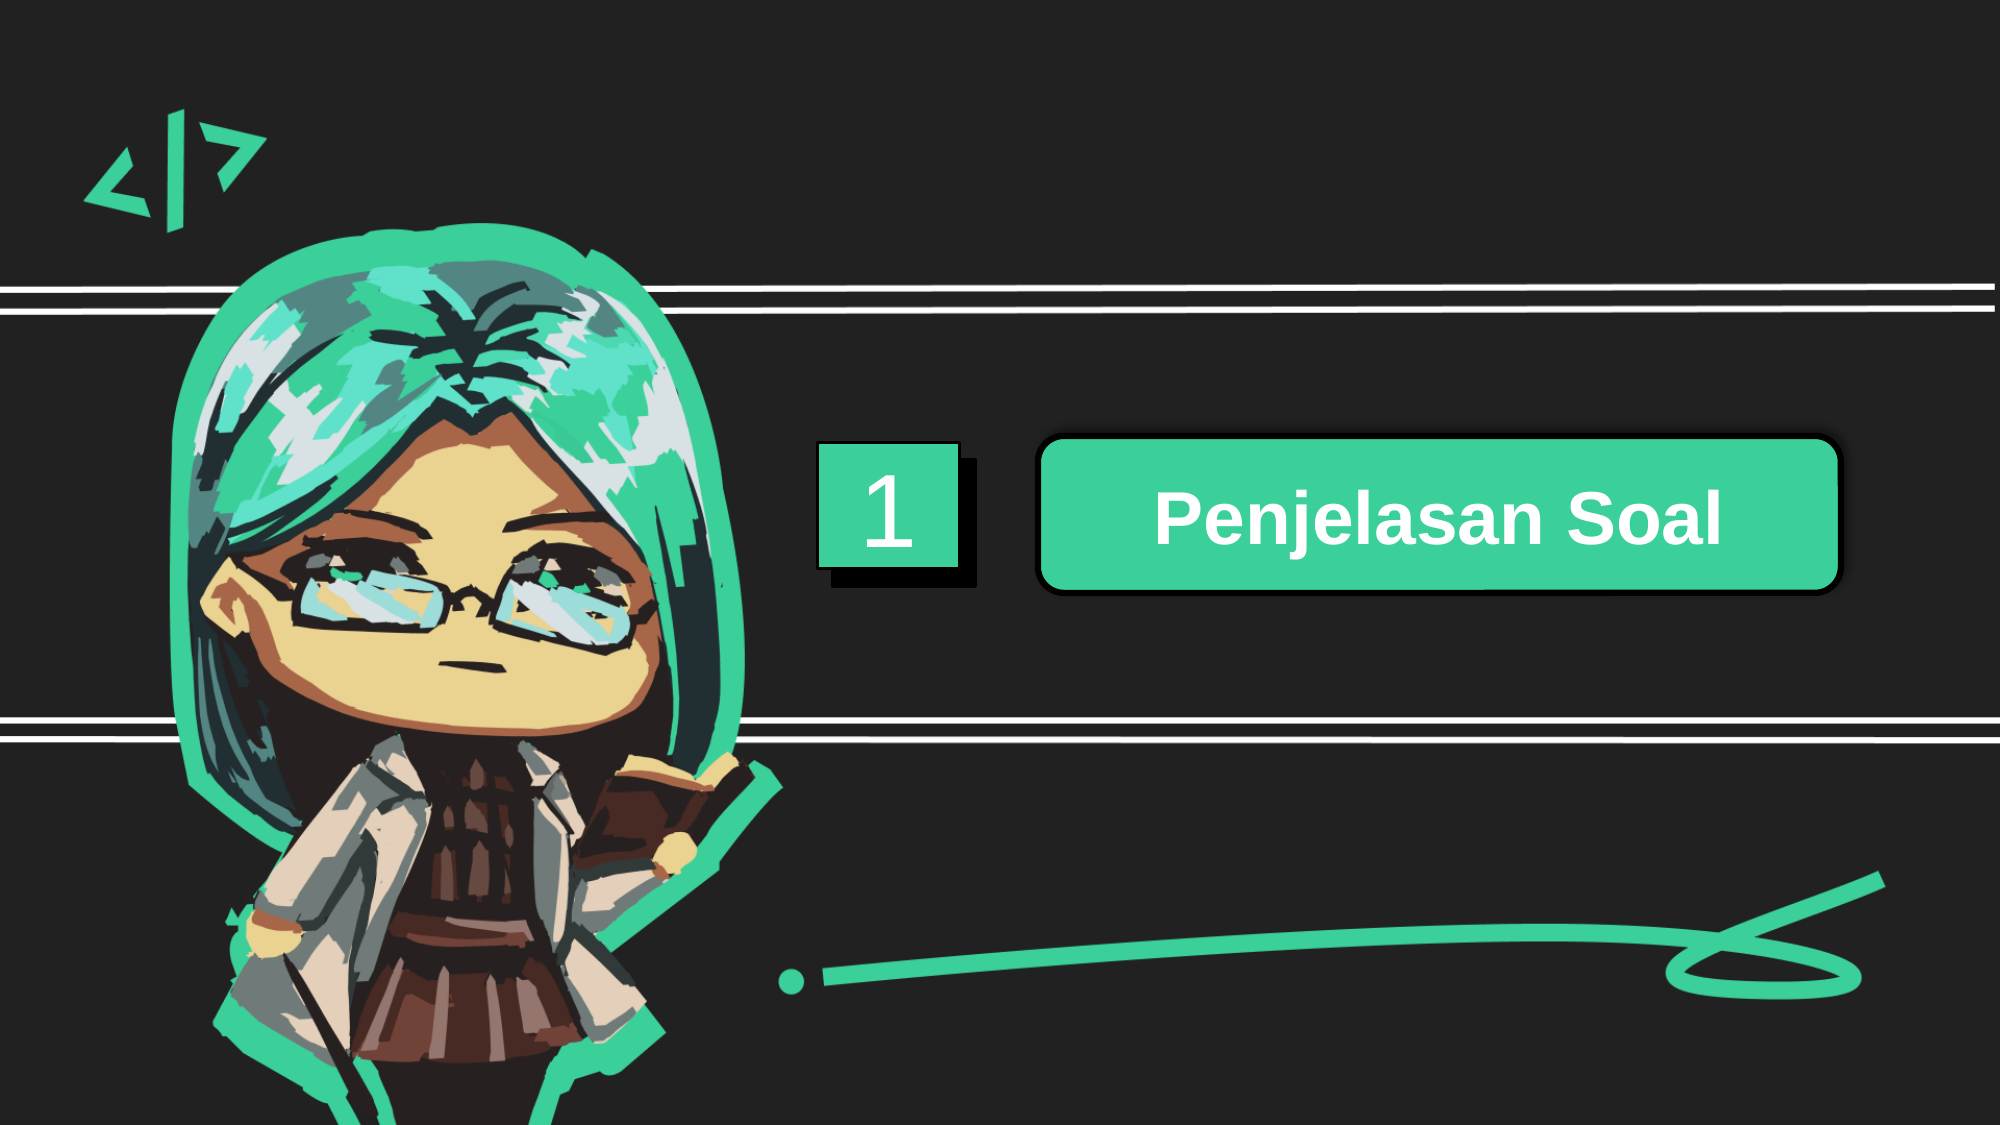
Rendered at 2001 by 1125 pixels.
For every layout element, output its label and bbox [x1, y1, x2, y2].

text_box [817, 442, 976, 587]
list [0, 0, 2000, 1125]
